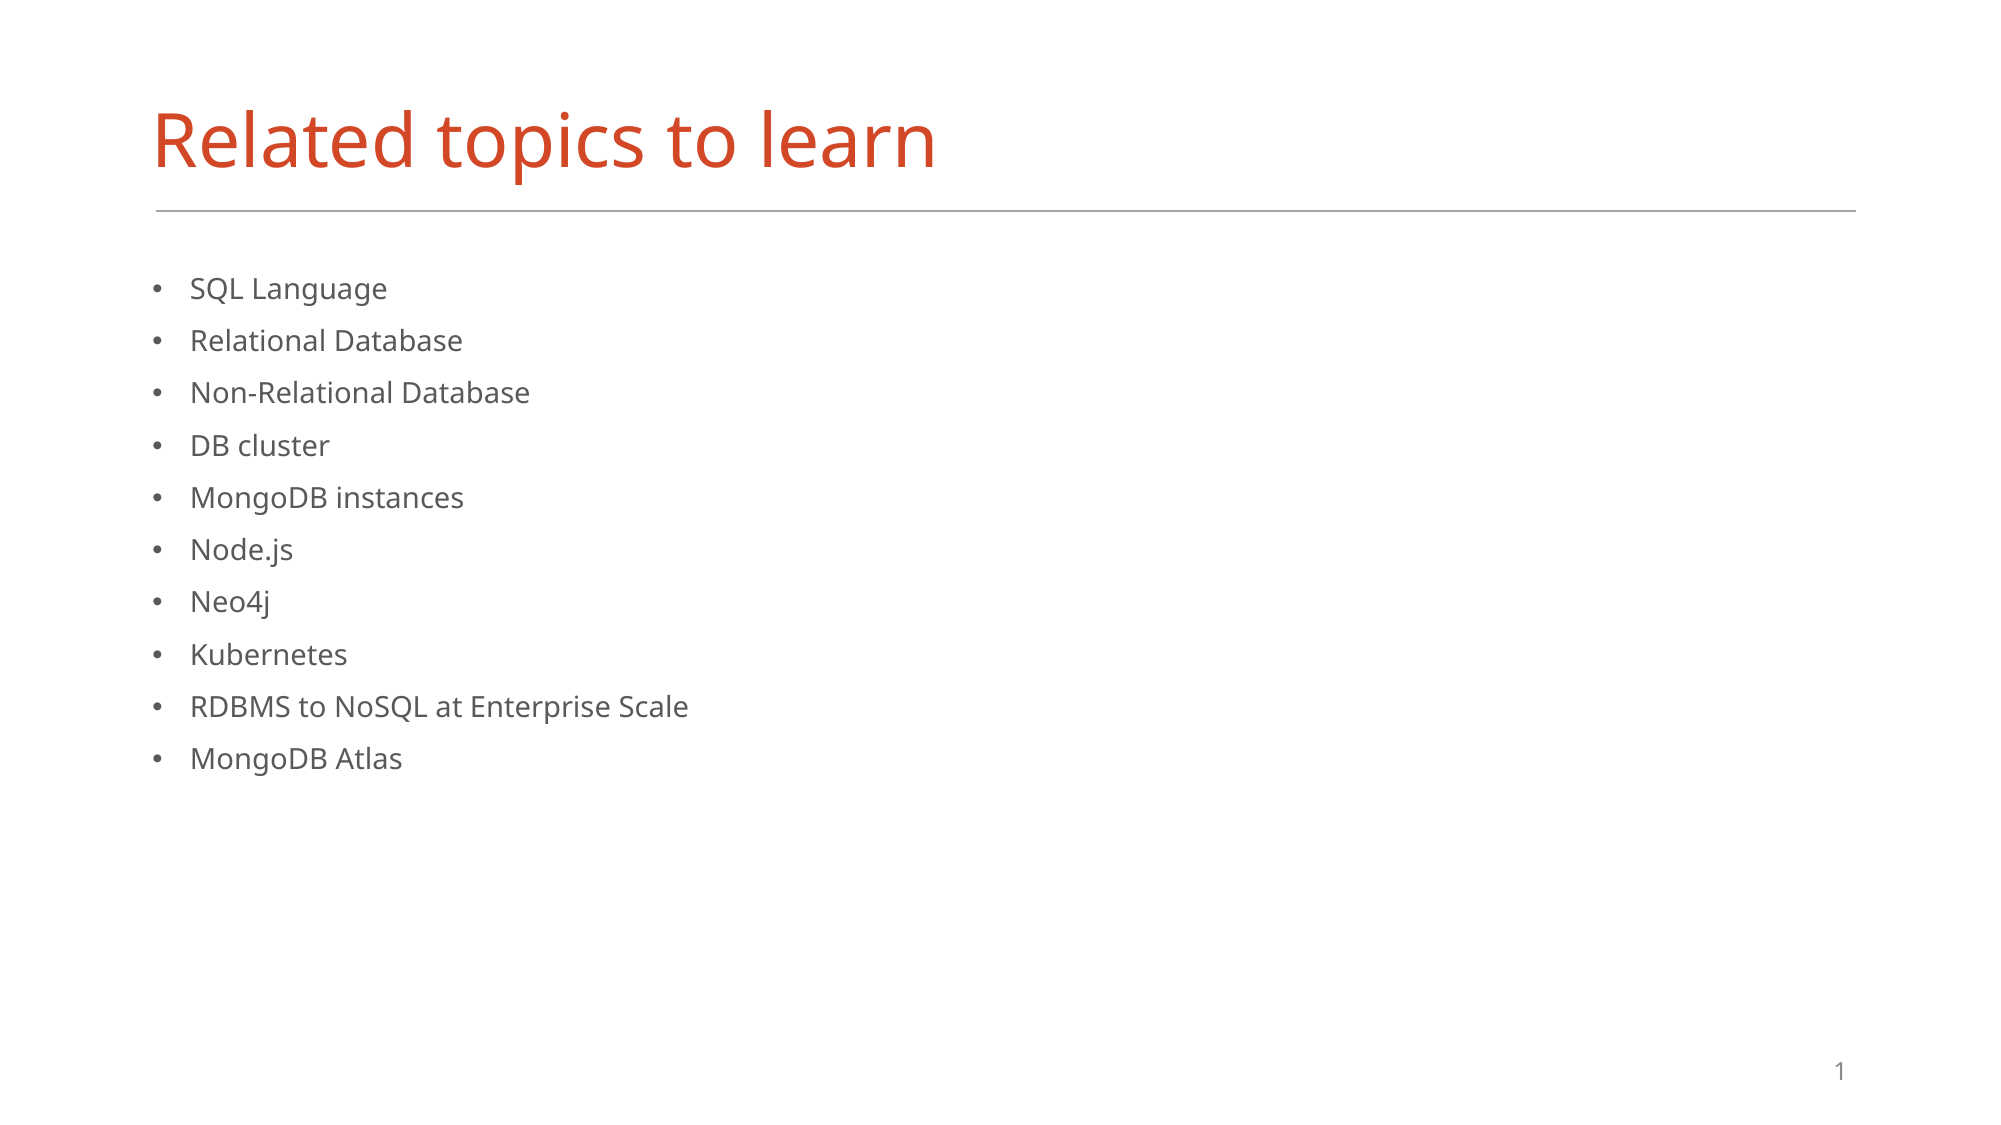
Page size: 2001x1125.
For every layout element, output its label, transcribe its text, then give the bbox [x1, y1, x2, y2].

slide_number 1 [1412, 1042, 1863, 1103]
list SQL Language Relational Database Non-Relational Database DB cluster MongoDB instances Node.js Neo4j Kubernetes RDBMS to NoSQL at Enterprise Scale MongoDB Atlas [137, 266, 955, 981]
title Related topics to learn [136, 75, 1862, 211]
